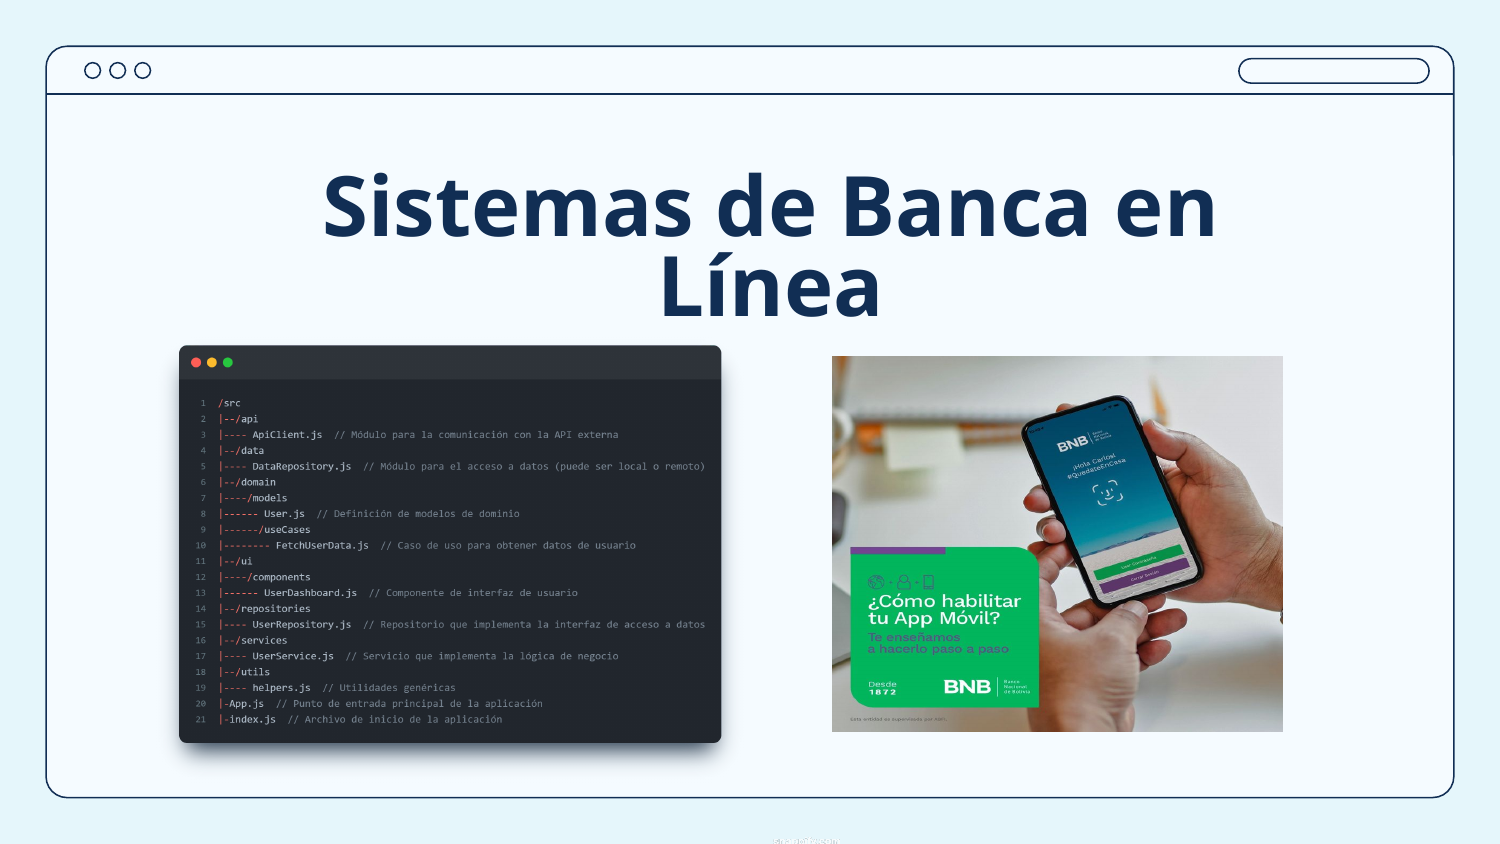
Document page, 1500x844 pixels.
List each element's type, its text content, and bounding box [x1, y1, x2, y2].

title Sistemas de Banca en Línea [284, 88, 1258, 354]
picture [56, 233, 1284, 844]
